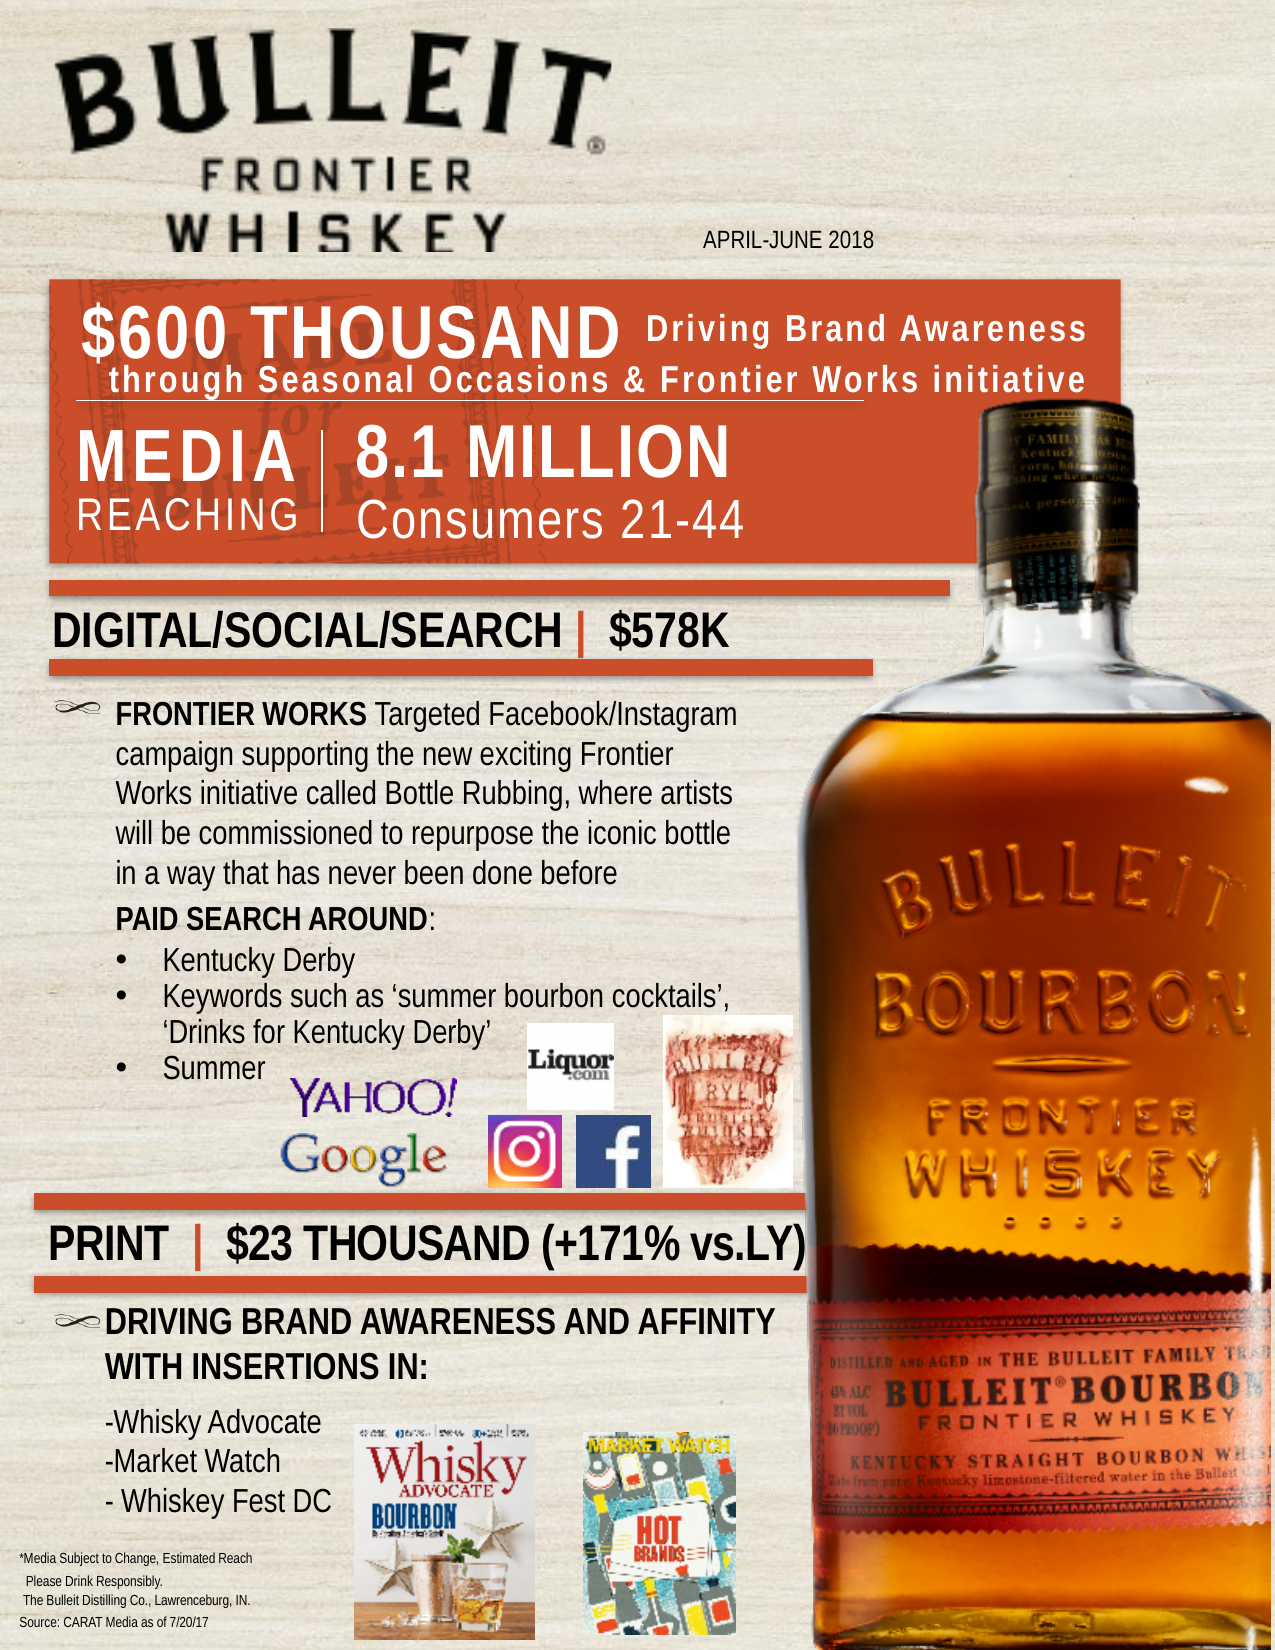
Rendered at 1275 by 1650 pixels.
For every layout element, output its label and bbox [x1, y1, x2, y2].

text_box [488, 1115, 651, 1189]
picture [0, 0, 1275, 1650]
